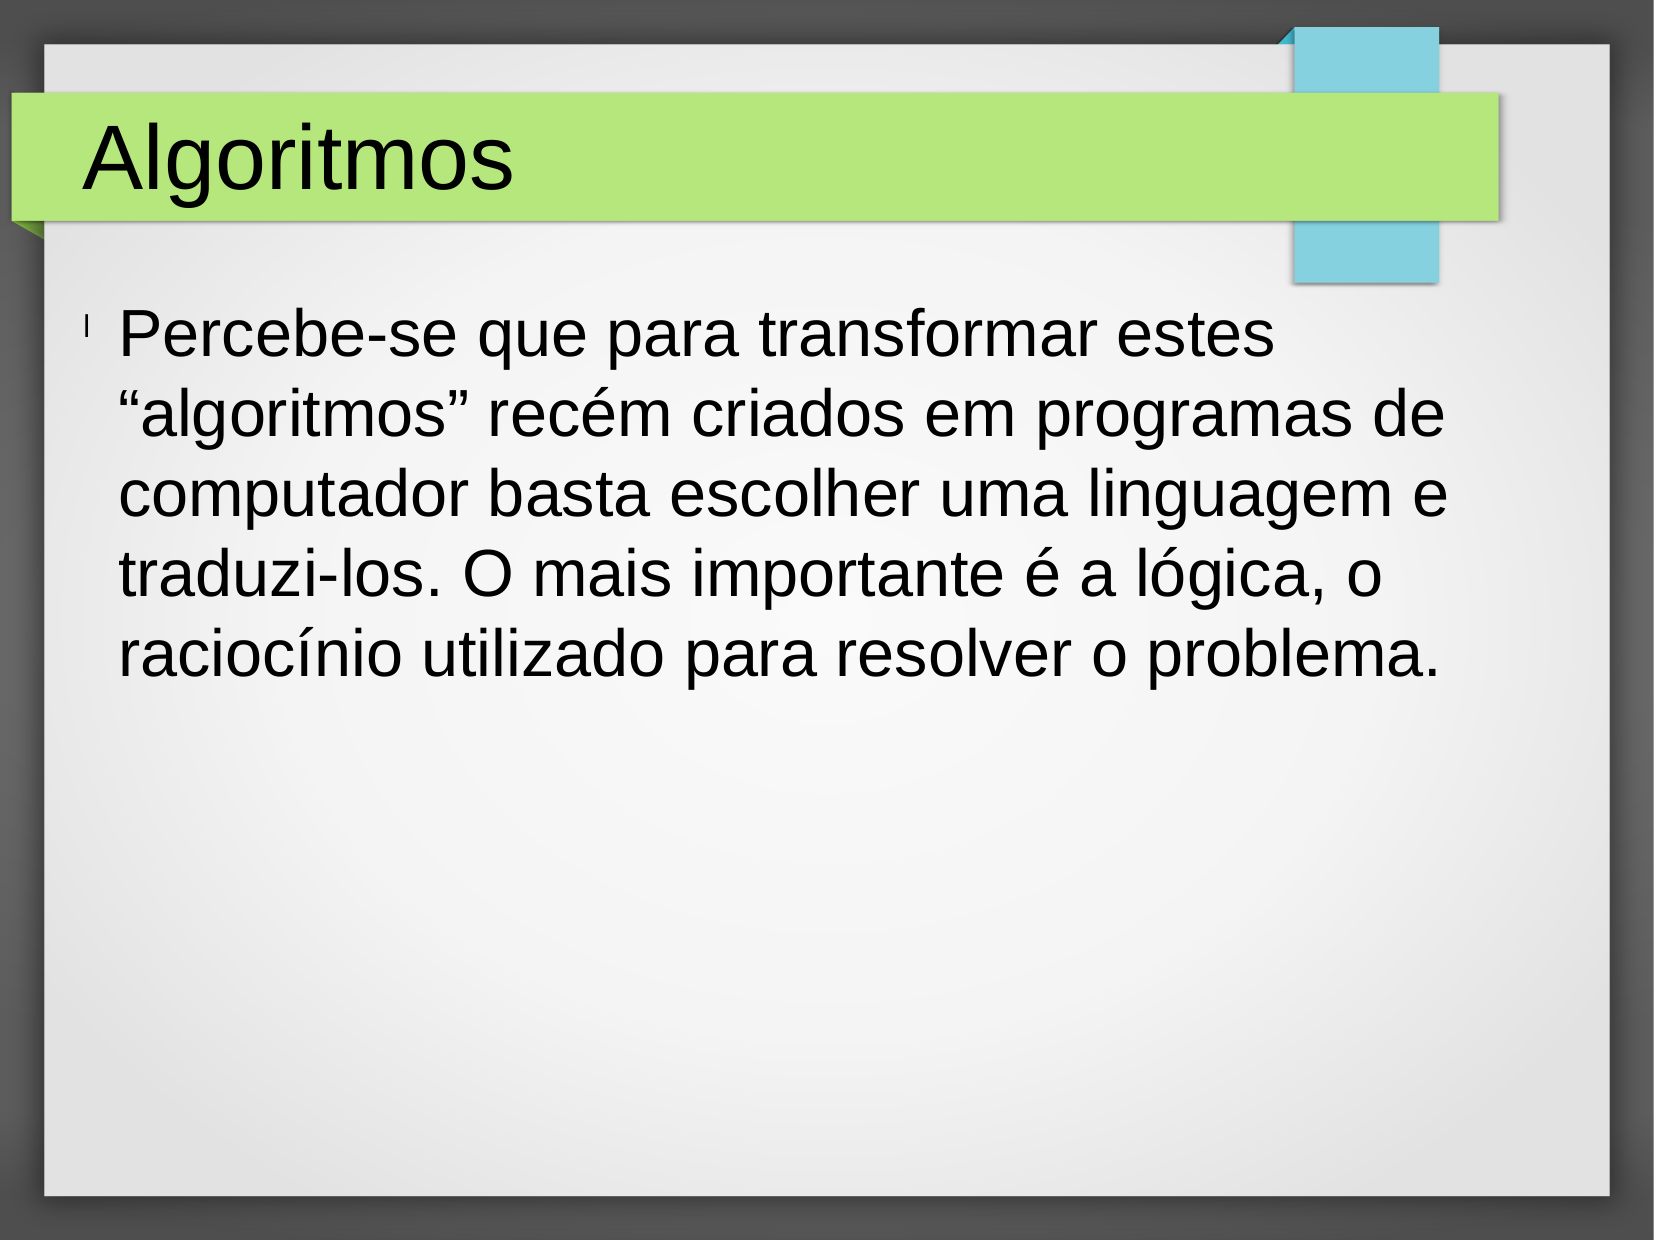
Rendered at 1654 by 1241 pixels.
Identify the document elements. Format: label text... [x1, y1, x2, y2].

picture [0, 0, 1654, 1240]
text_box Percebe-se que para transformar estes “algoritmos” recém criados em programas de computador basta escolher uma linguagem e traduzi-los. O mais importante é a lógica, o raciocínio utilizado para resolver o problema. [82, 290, 1571, 1009]
text_box Algoritmos [82, 49, 1571, 257]
